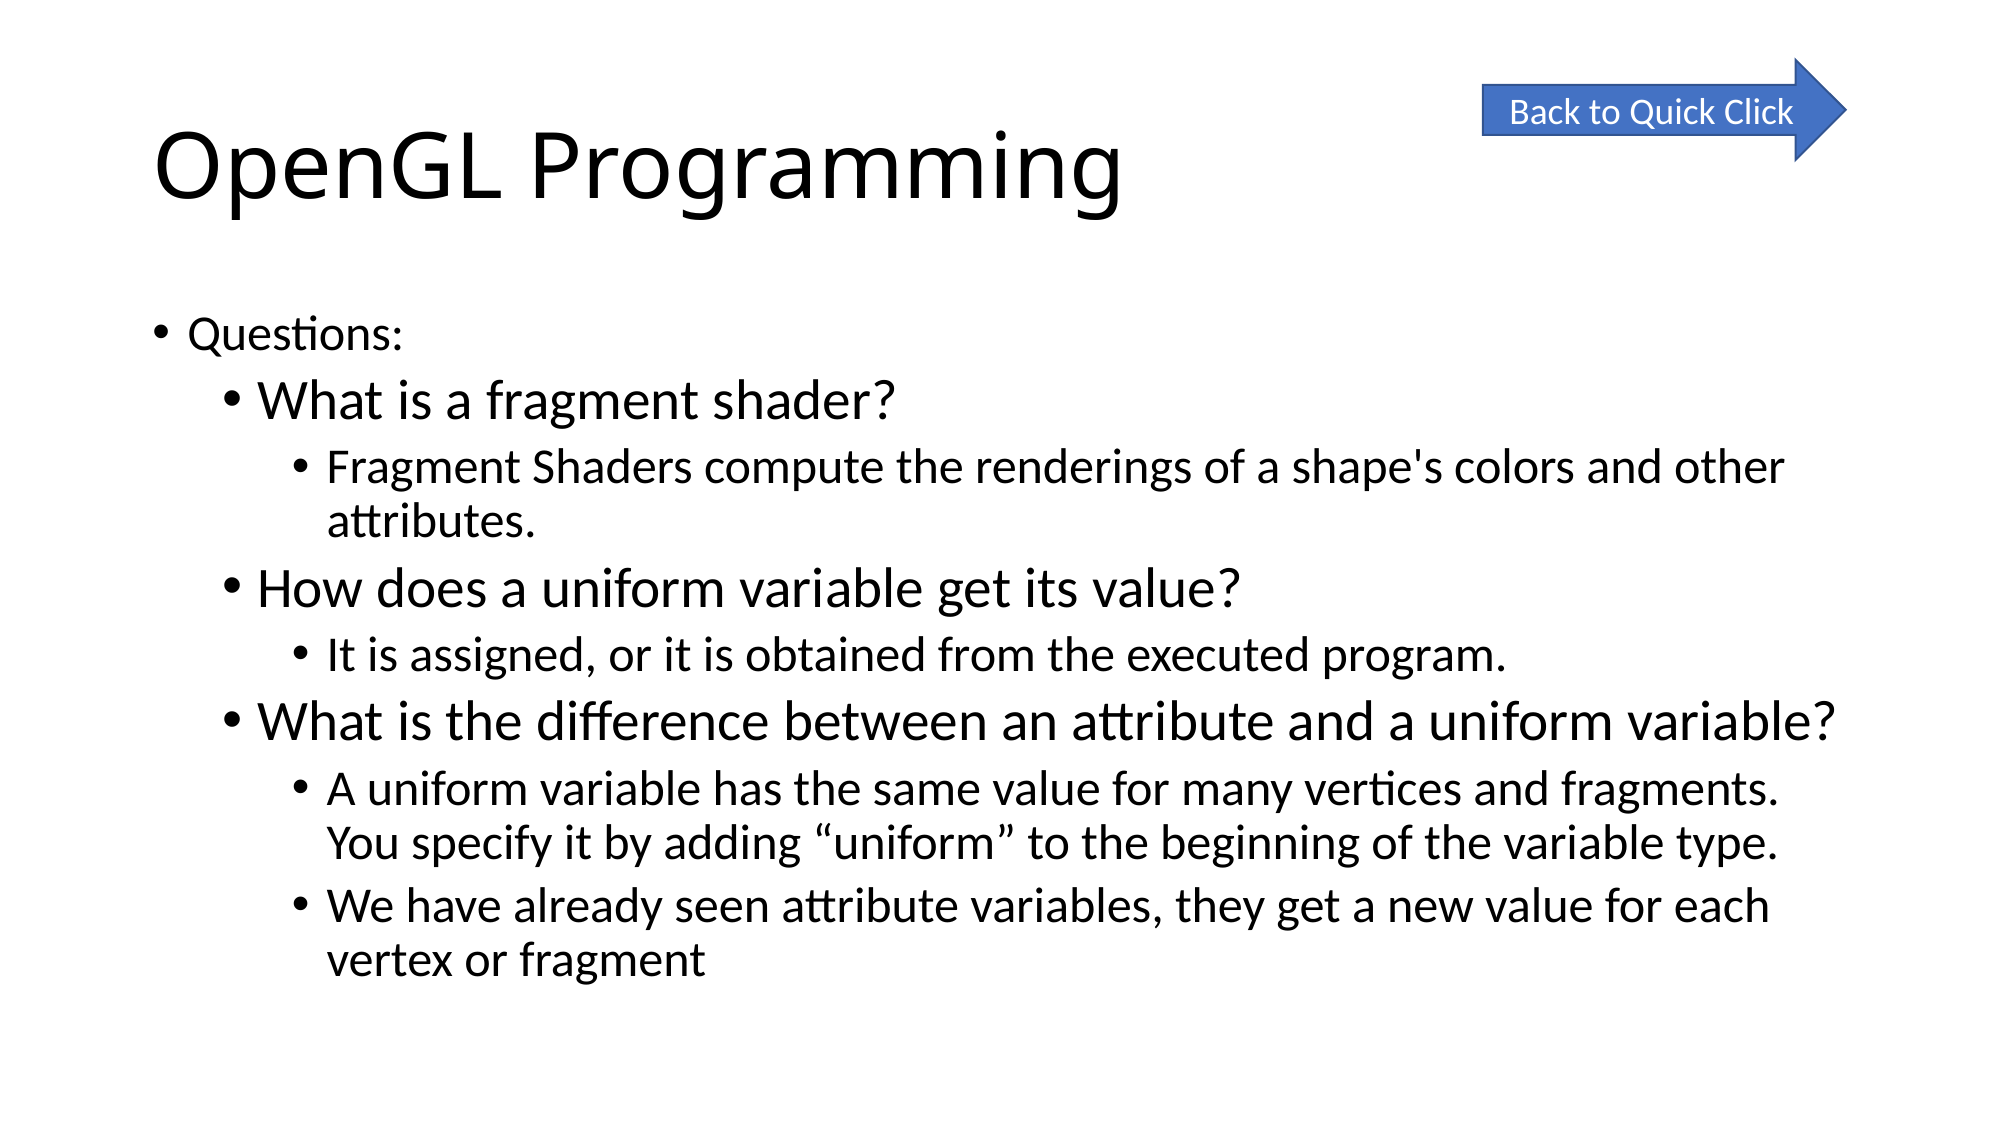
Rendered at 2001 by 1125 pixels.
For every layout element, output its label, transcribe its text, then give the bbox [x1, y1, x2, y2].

title OpenGL Programming [137, 59, 1863, 278]
text_box Back to Quick Click [1481, 57, 1848, 163]
list Questions: What is a fragment shader? Fragment Shaders compute the renderings of a shape's colors and other attributes. How does a uniform variable get its value? It is assigned, or it is obtained from the executed program. What is the difference between an attribute and a uniform variable? A uniform variable has the same value for many vertices and fragments. You specify it by adding “uniform” to the beginning of the variable type. We have already seen attribute variables, they get a new value for each vertex or fragment [137, 299, 1863, 1014]
